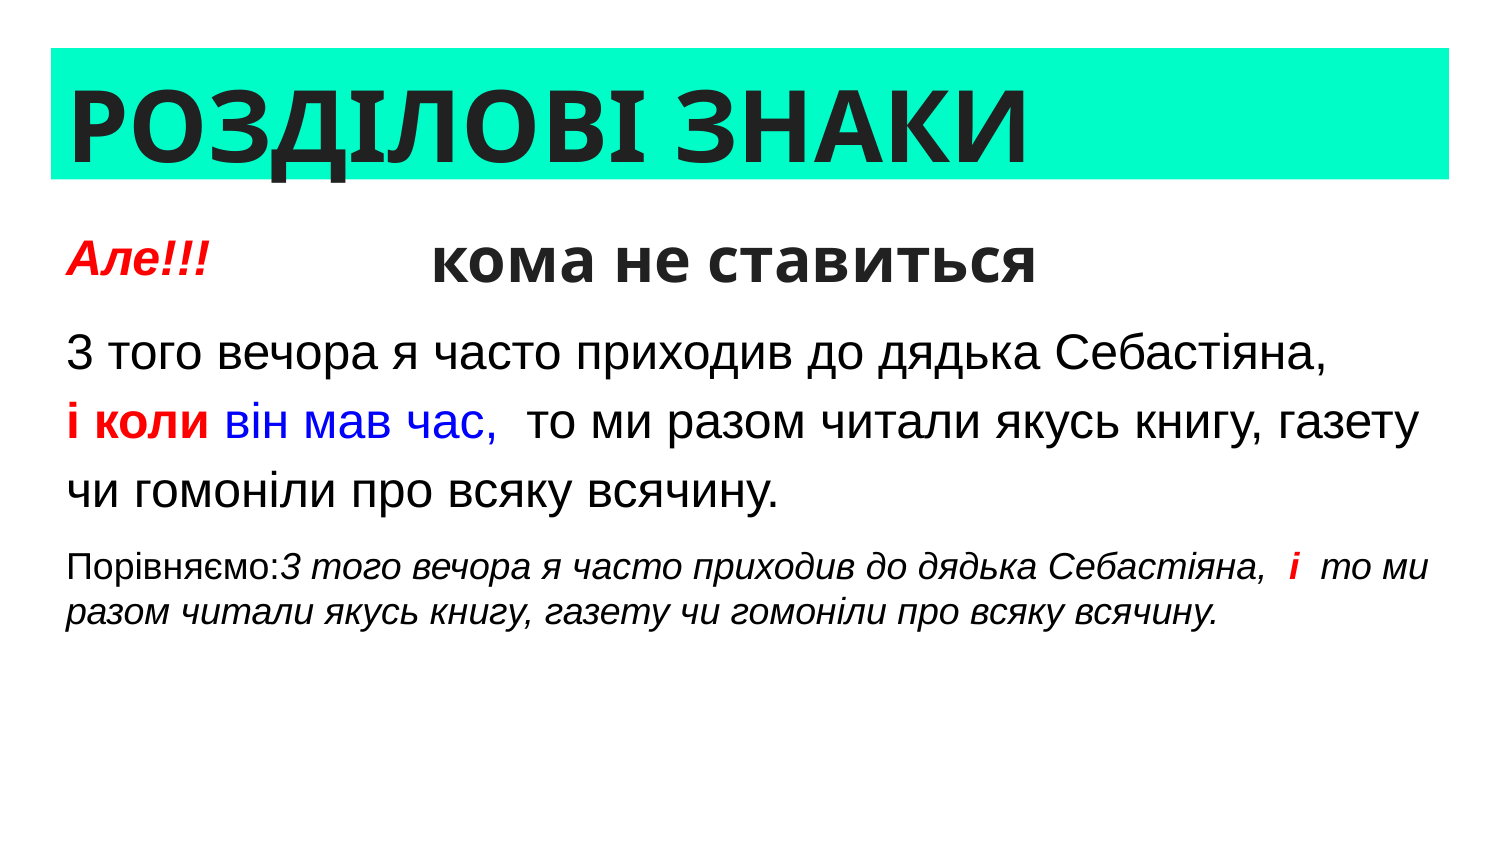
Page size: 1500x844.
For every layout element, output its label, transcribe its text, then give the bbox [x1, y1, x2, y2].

title РОЗДІЛОВІ ЗНАКИ кома не ставиться [51, 48, 1449, 180]
list Але!!! 3 того вечора я часто приходив до дядька Себастіяна, і коли він мав час, то ми разом читали якусь книгу, газету чи гомоніли про всяку всячину. Порівняємо:3 того вечора я часто приходив до дядька Себастіяна, і то ми разом читали якусь книгу, газету чи гомоніли про всяку всячину. [51, 201, 1449, 750]
